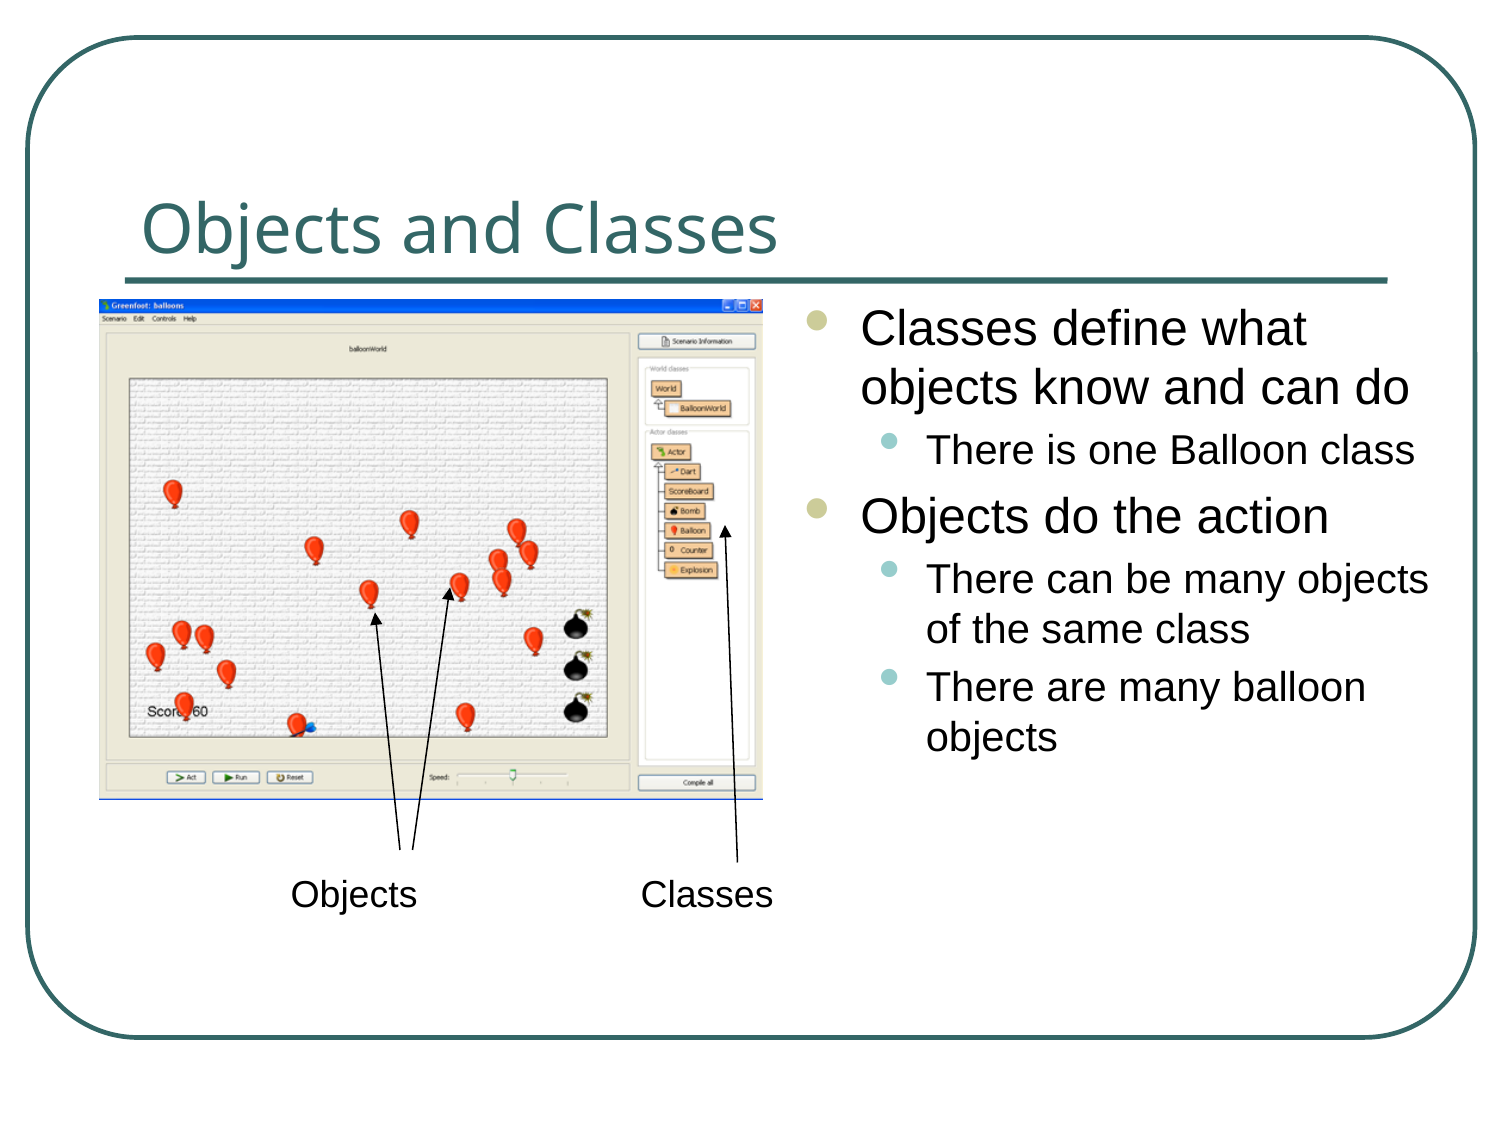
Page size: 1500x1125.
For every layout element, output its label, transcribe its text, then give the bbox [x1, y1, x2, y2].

title Objects and Classes [124, 87, 1388, 276]
list Classes define what objects know and can do There is one Balloon class Objects do the action There can be many objects of the same class There are many balloon objects [788, 287, 1452, 1031]
text_box Classes [625, 862, 789, 923]
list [99, 299, 763, 800]
text_box Objects [275, 862, 433, 923]
